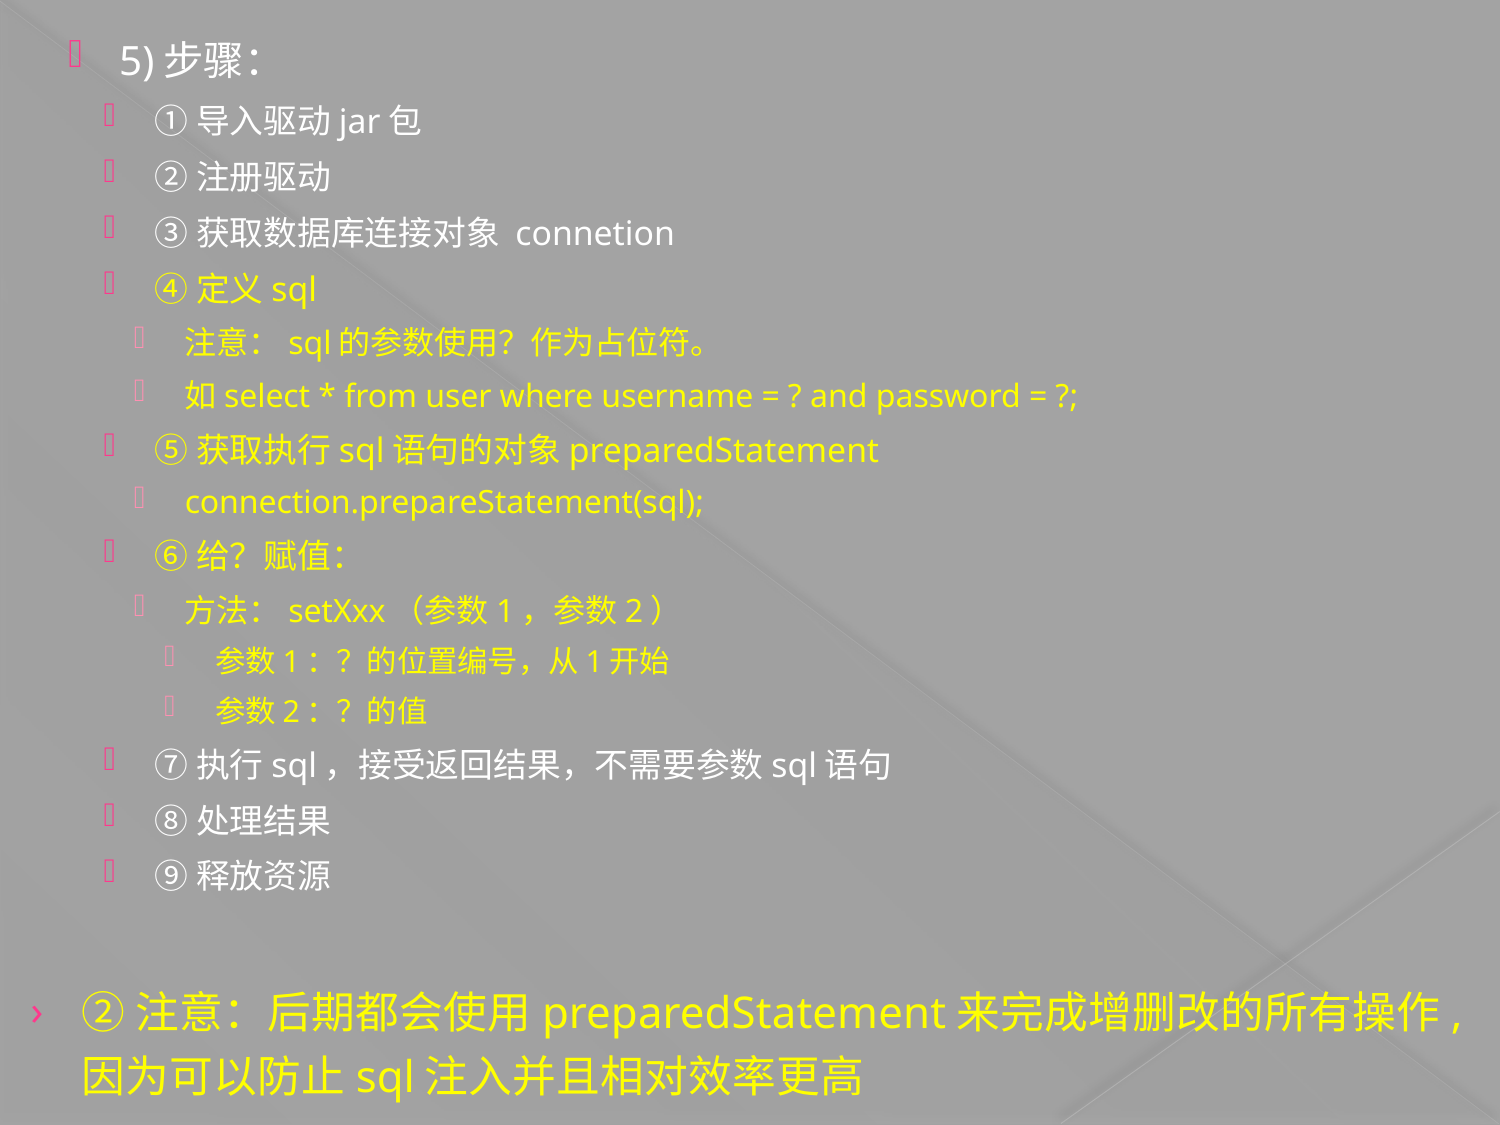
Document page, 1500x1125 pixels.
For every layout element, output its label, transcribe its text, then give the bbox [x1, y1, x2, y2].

list 5)步骤： ①导入驱动jar包 ②注册驱动 ③获取数据库连接对象 connetion ④定义sql 注意：sql的参数使用？作为占位符。 如select * from user where username = ? and password = ?; ⑤获取执行sql语句的对象preparedStatement connection.prepareStatement(sql); ⑥给？赋值： 方法：setXxx（参数1，参数2） 参数1：？的位置编号，从1开始 参数2：？的值 ⑦执行sql，接受返回结果，不需要参数sql语句 ⑧处理结果 ⑨释放资源 ②注意：后期都会使用preparedStatement来完成增删改的所有操作,因为可以防止sql注入并且相对效率更高 [0, 21, 1473, 1118]
